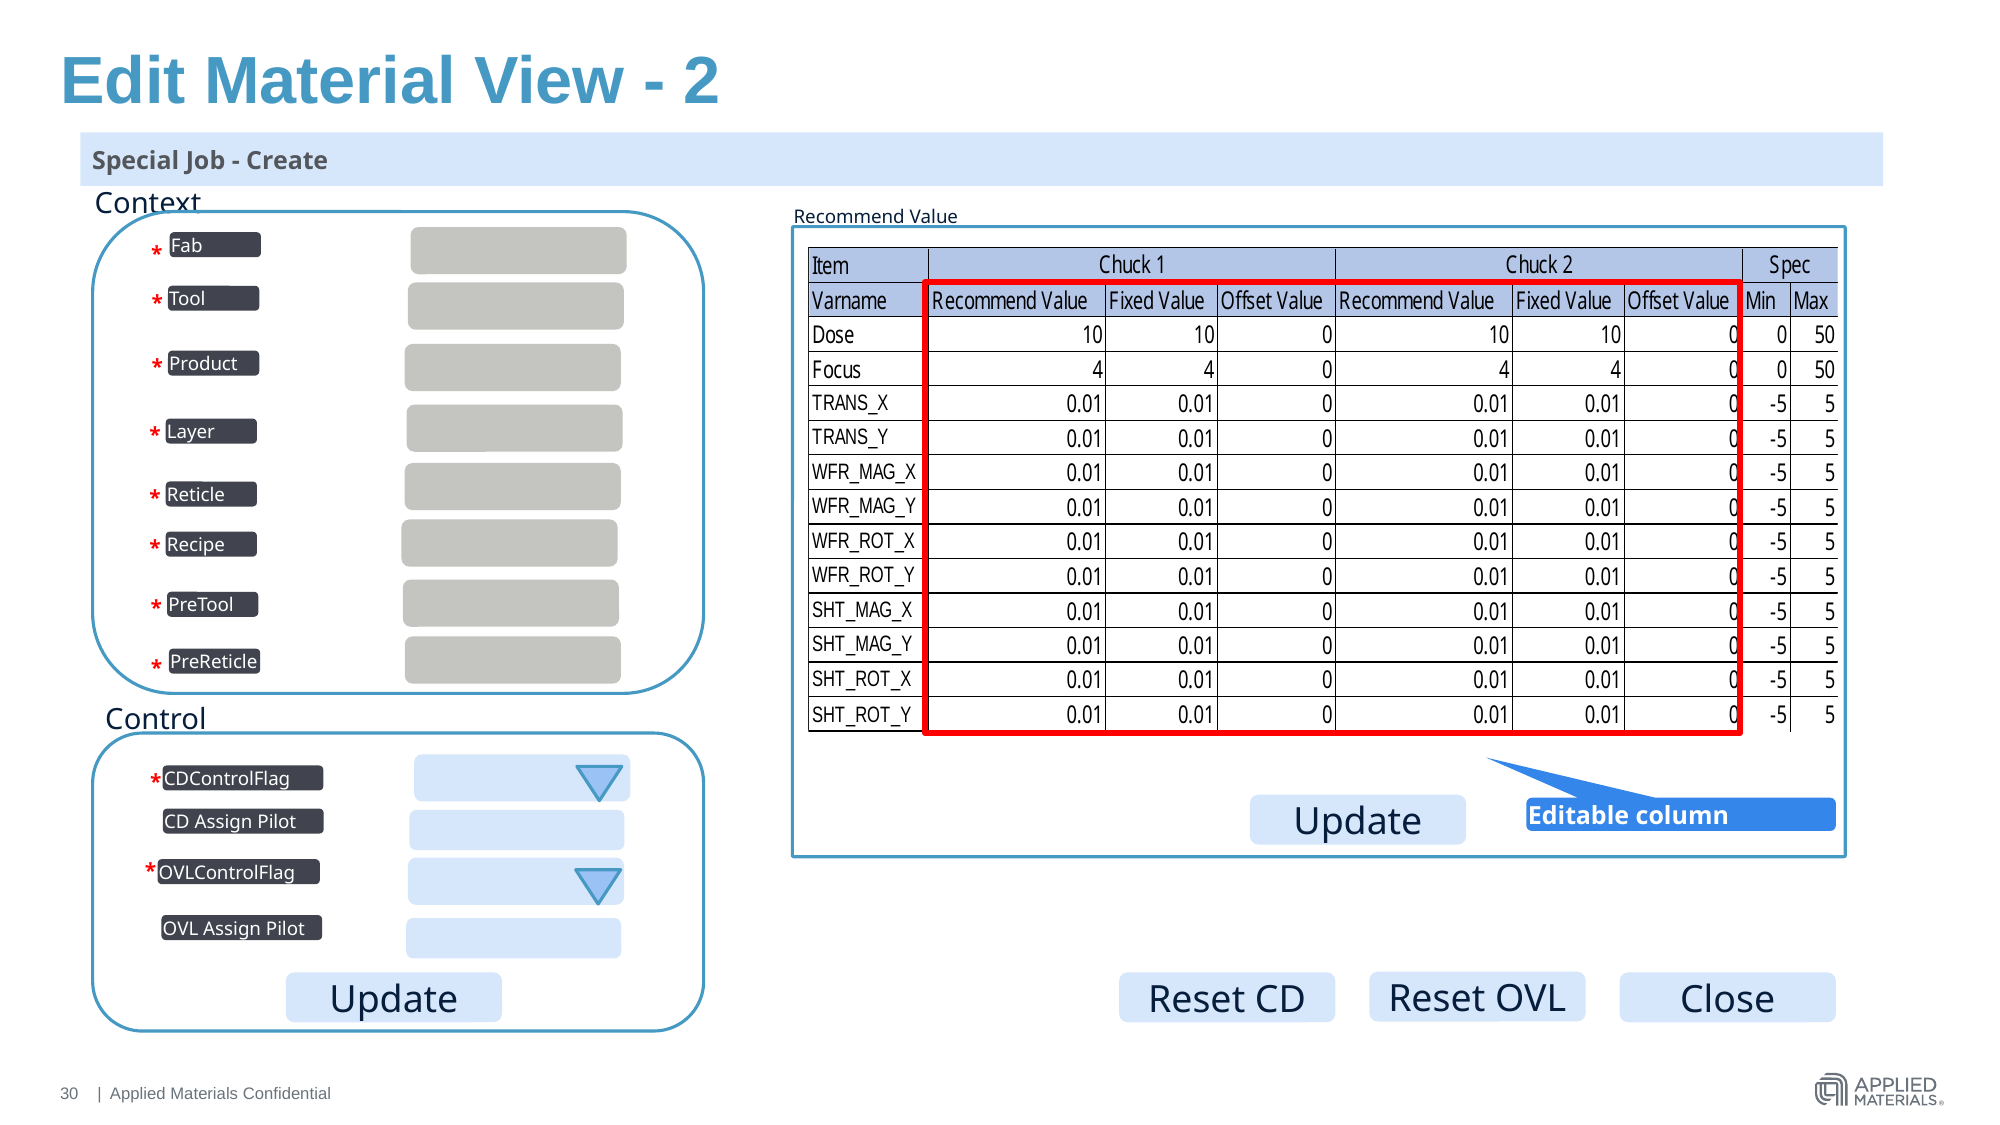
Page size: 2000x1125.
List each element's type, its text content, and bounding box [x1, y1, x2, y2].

text_box Close [1619, 972, 1836, 1023]
text_box Update [1249, 794, 1467, 845]
text_box Reset CD [1119, 972, 1336, 1023]
slide_number 30 [45, 1078, 165, 1106]
text_box Control [103, 698, 320, 738]
picture [808, 246, 1839, 734]
text_box [792, 226, 1846, 857]
title Edit Material View - 2 [45, 29, 1925, 126]
text_box Special Job - Create [80, 132, 1884, 186]
text_box [92, 211, 704, 694]
text_box Recommend Value [792, 203, 1009, 229]
text_box Reset OVL [1369, 971, 1586, 1022]
text_box Editable column [1486, 757, 1836, 831]
text_box [92, 733, 704, 1032]
text_box Context [92, 182, 309, 222]
